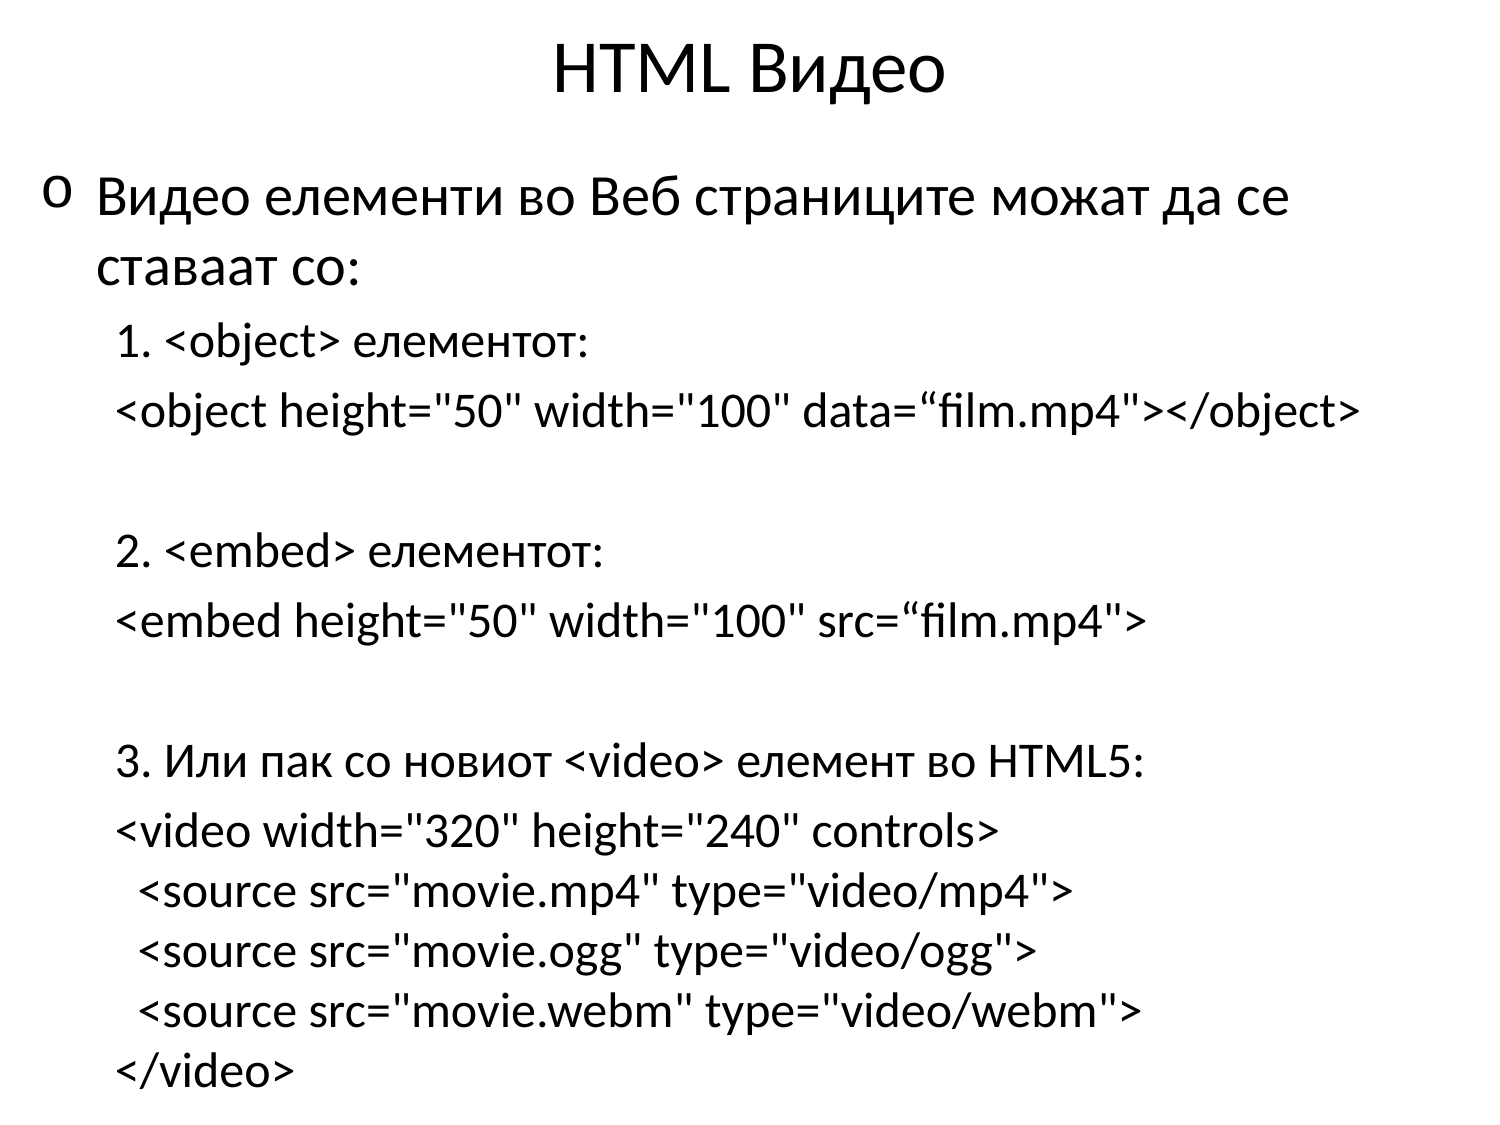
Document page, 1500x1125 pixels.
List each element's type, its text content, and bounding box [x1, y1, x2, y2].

title HTML Видео [75, 0, 1425, 125]
list Видео елементи во Веб страниците можат да се ставаат со: 1. <object> елементот: <object height="50" width="100" data=“film.mp4"></object> 2. <embed> елементот: <embed height="50" width="100" src=“film.mp4"> 3. Или пак со новиот <video> елемент во HTML5: <video width="320" height="240" controls> <source src="movie.mp4" type="video/mp4"> <source src="movie.ogg" type="video/ogg"> <source src="movie.webm" type="video/webm"> </video> [24, 149, 1475, 1113]
